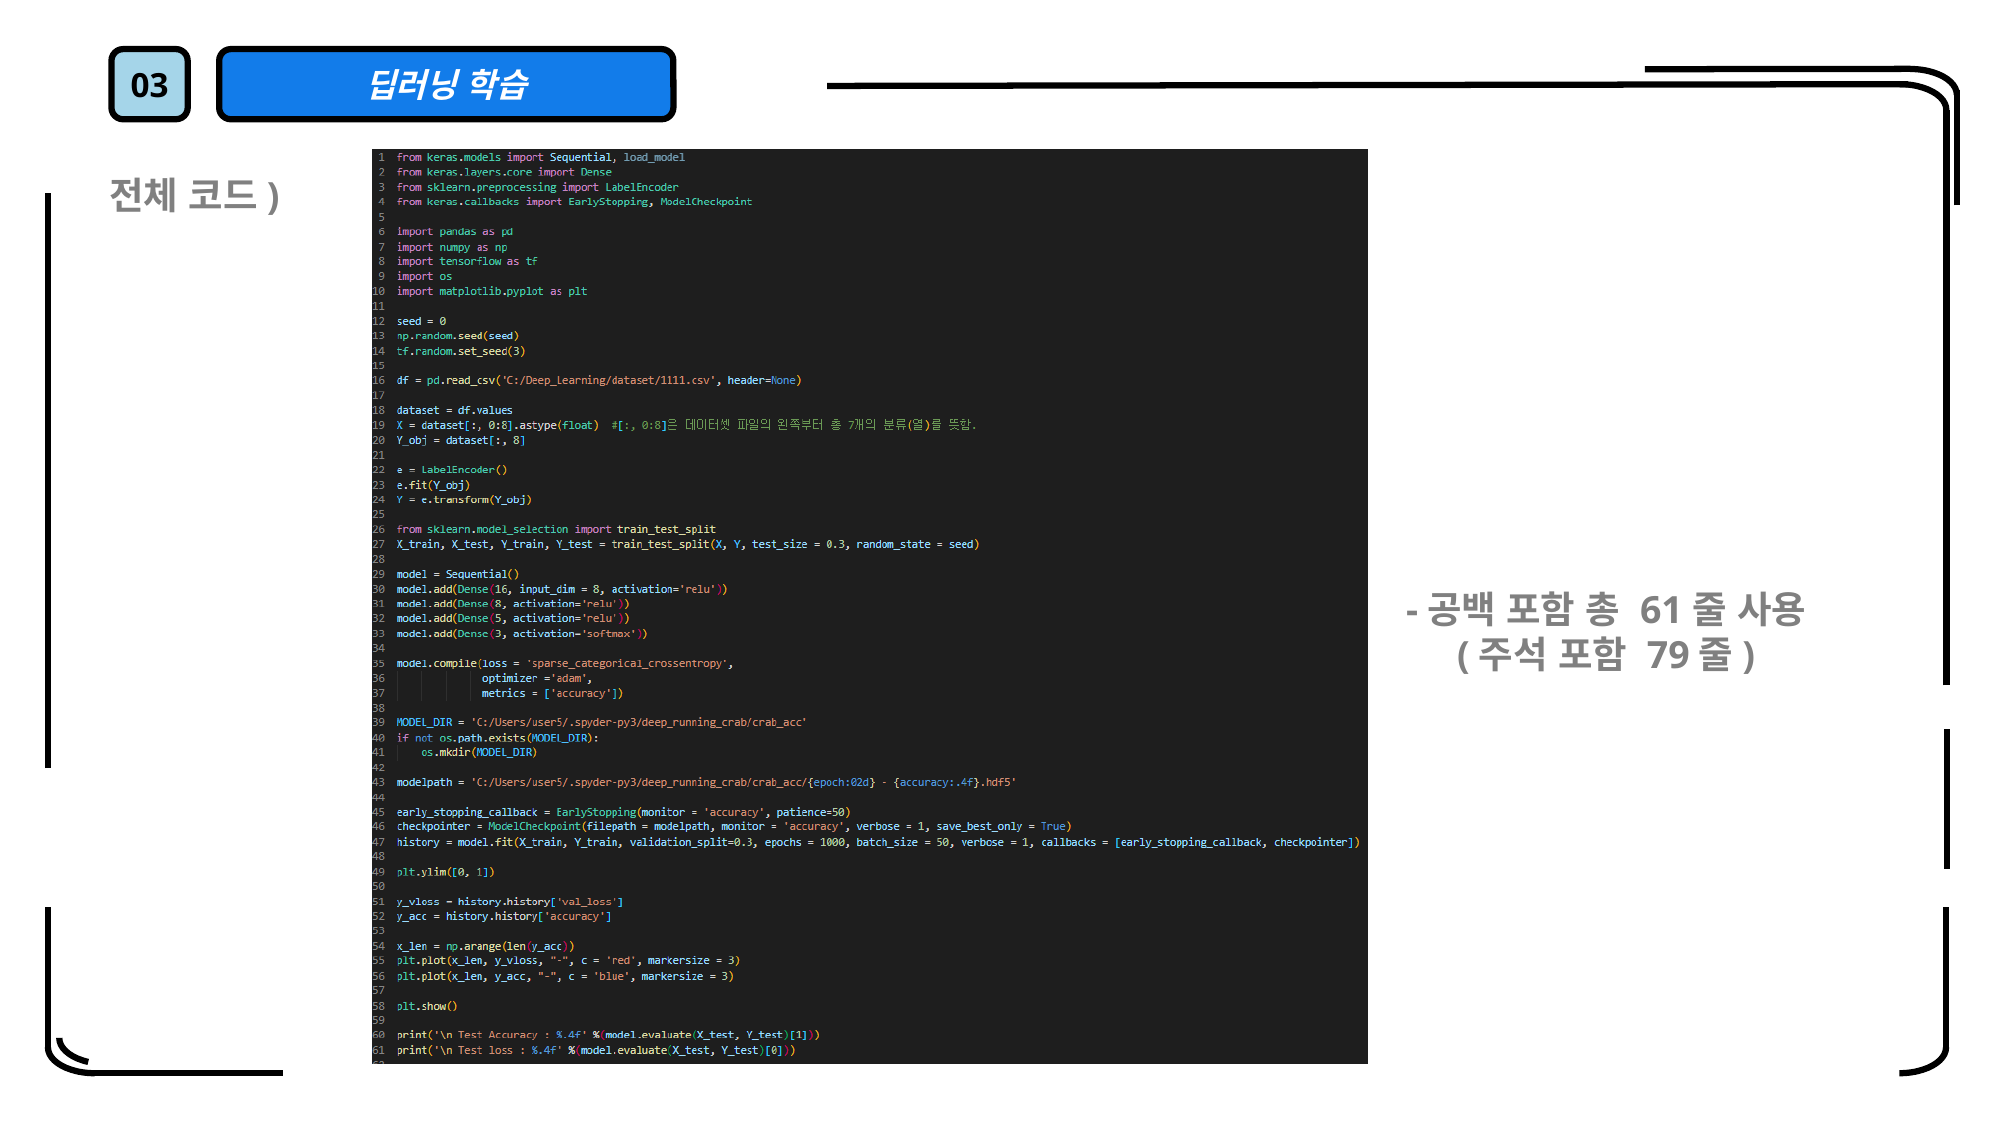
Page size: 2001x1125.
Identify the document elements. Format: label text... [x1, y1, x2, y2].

text_box 03 [110, 48, 189, 119]
text_box 전체 코드) [94, 119, 1570, 224]
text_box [47, 907, 153, 1074]
text_box 딥러닝 학습 [218, 48, 675, 119]
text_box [1644, 68, 1957, 206]
text_box -공백 포함 총 61줄 사용 (주석 포함 79줄) [1391, 533, 1821, 684]
picture [372, 149, 1368, 1064]
text_box [1899, 1047, 1947, 1074]
